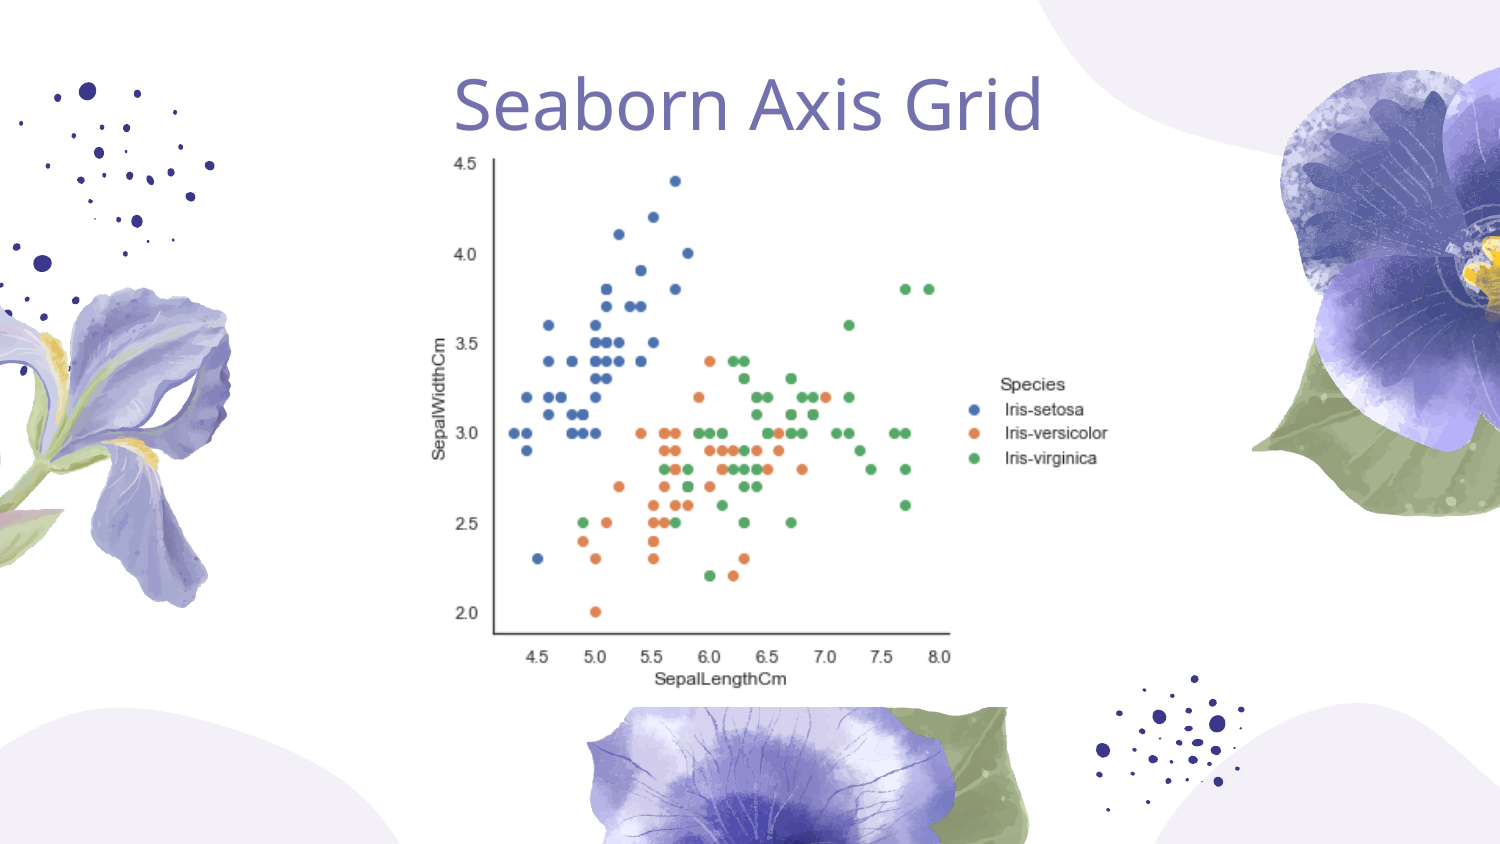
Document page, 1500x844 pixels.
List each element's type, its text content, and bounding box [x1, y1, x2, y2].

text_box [516, 716, 1103, 844]
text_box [1217, 44, 1500, 589]
picture [0, 139, 360, 796]
picture [365, 137, 1135, 707]
title Seaborn Axis Grid [116, 44, 1214, 139]
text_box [17, 81, 216, 258]
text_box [1093, 674, 1245, 812]
